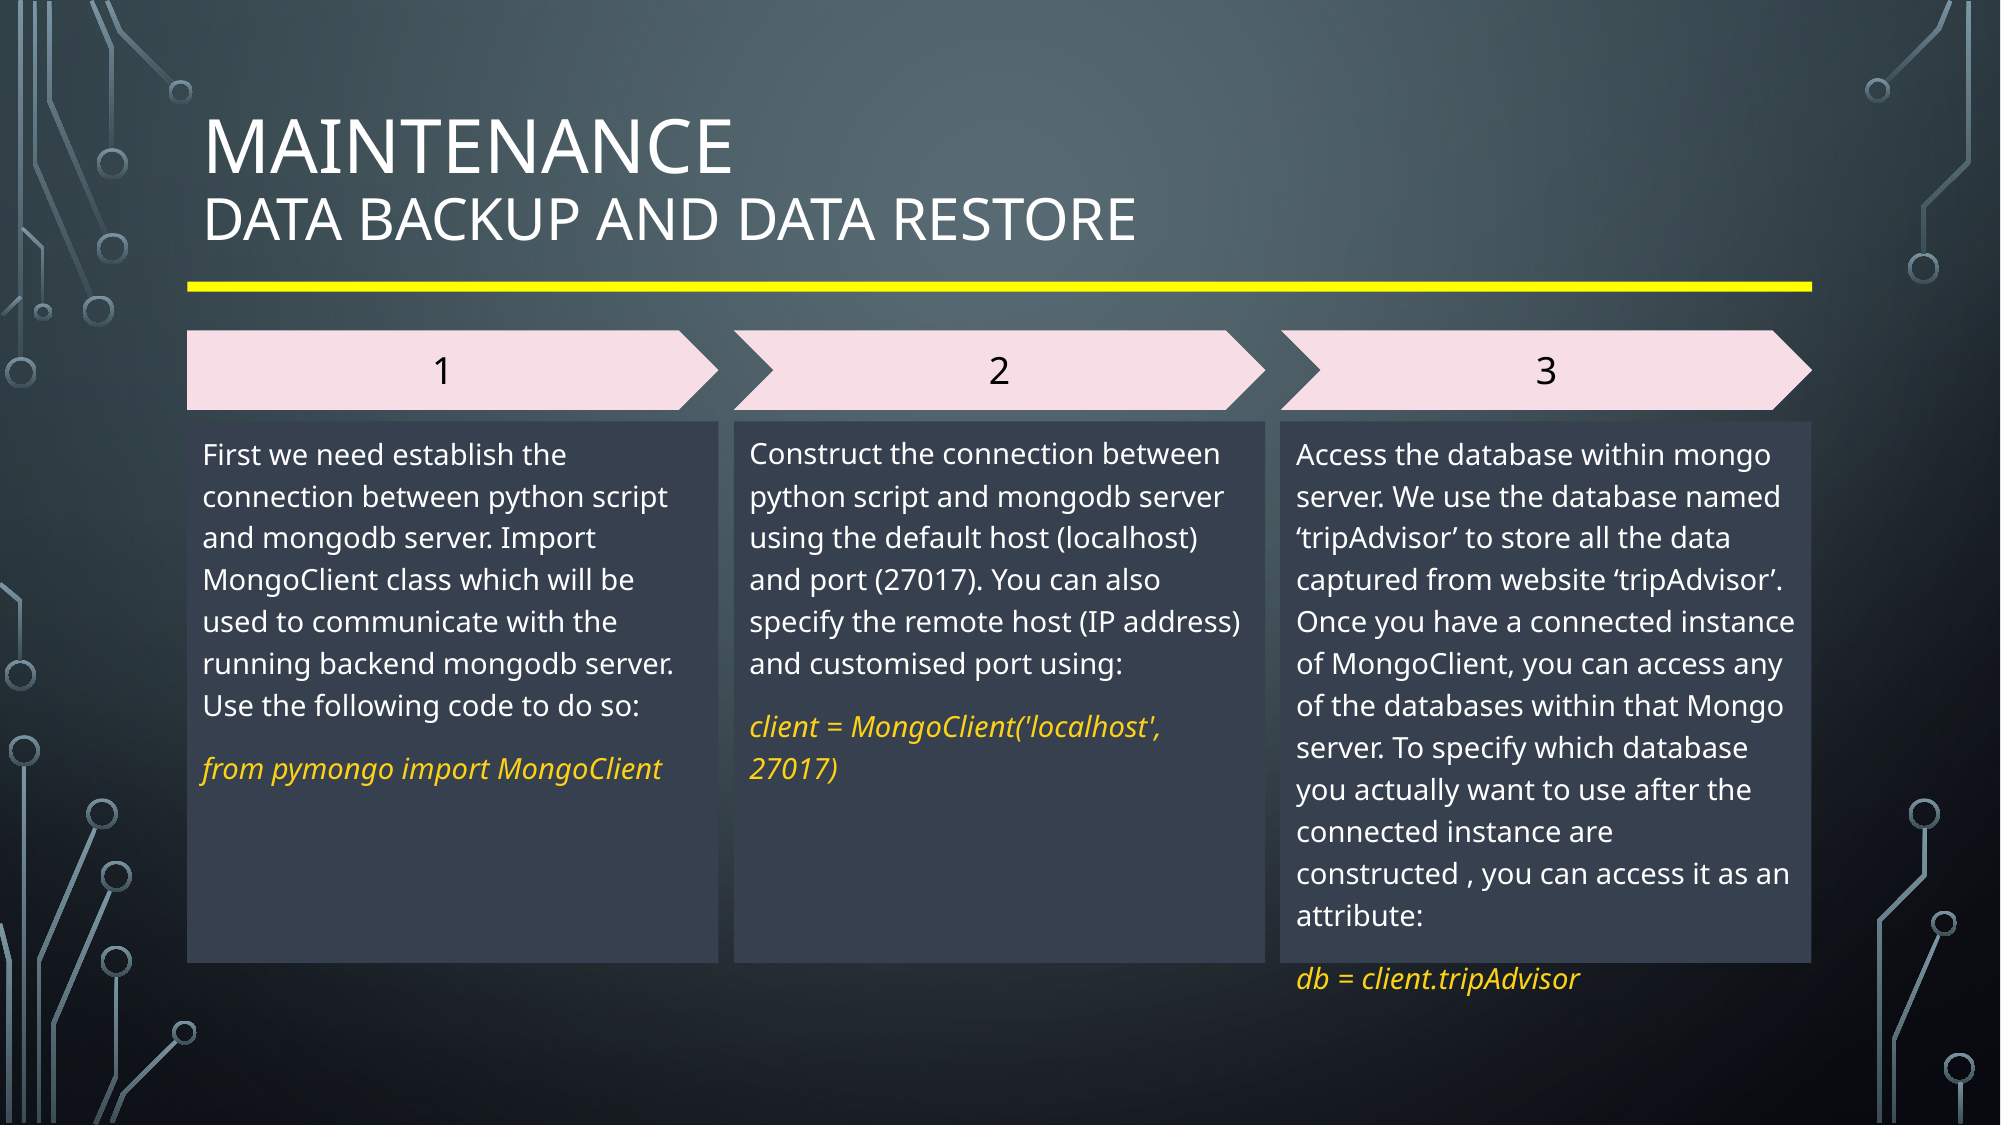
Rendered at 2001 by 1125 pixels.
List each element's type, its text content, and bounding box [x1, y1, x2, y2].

title Maintenance Data Backup and Data Restore [187, 101, 1813, 280]
text_box Access the database within mongo server. We use the database named ‘tripAdvisor’ to store all the data captured from website ‘tripAdvisor’. Once you have a connected instance of MongoClient, you can access any of the databases within that Mongo server. To specify which database you actually want to use after the connected instance are constructed , you can access it as an attribute: db = client.tripAdvisor [1281, 421, 1813, 738]
title Maintenance Data Backup and Data Restore [187, 293, 1813, 344]
text_box [186, 420, 720, 964]
text_box 2 [732, 329, 1267, 412]
text_box 3 [1279, 329, 1814, 412]
text_box [1279, 420, 1813, 964]
text_box Construct the connection between python script and mongodb server using the default host (localhost) and port (27017). You can also specify the remote host (IP address) and customised port using: client = MongoClient('localhost', 27017) [734, 421, 1266, 836]
list First we need establish the connection between python script and mongodb server. Import MongoClient class which will be used to communicate with the running backend mongodb server. Use the following code to do so: from pymongo import MongoClient [187, 421, 719, 795]
text_box [186, 280, 1814, 293]
text_box 1 [185, 329, 720, 412]
text_box [733, 420, 1266, 964]
